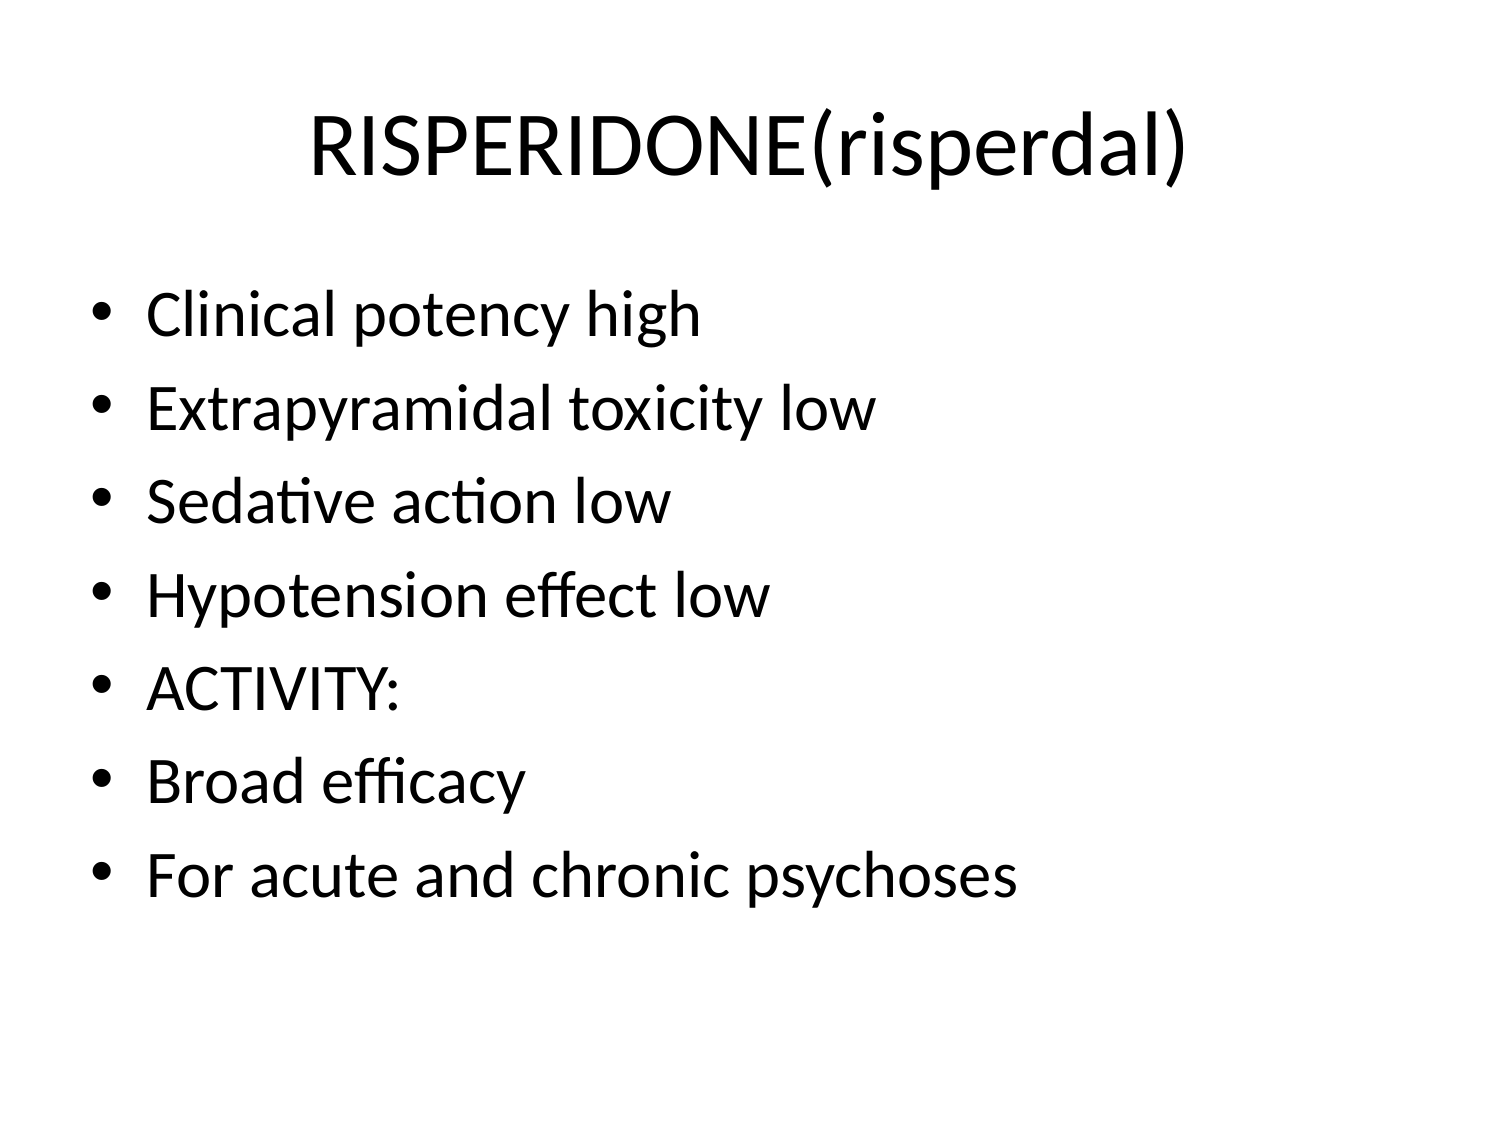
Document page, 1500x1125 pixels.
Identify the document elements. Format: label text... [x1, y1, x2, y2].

title RISPERIDONE(risperdal) [75, 45, 1425, 233]
list Clinical potency high Extrapyramidal toxicity low Sedative action low Hypotension effect low ACTIVITY: Broad efficacy For acute and chronic psychoses [75, 262, 1425, 1005]
